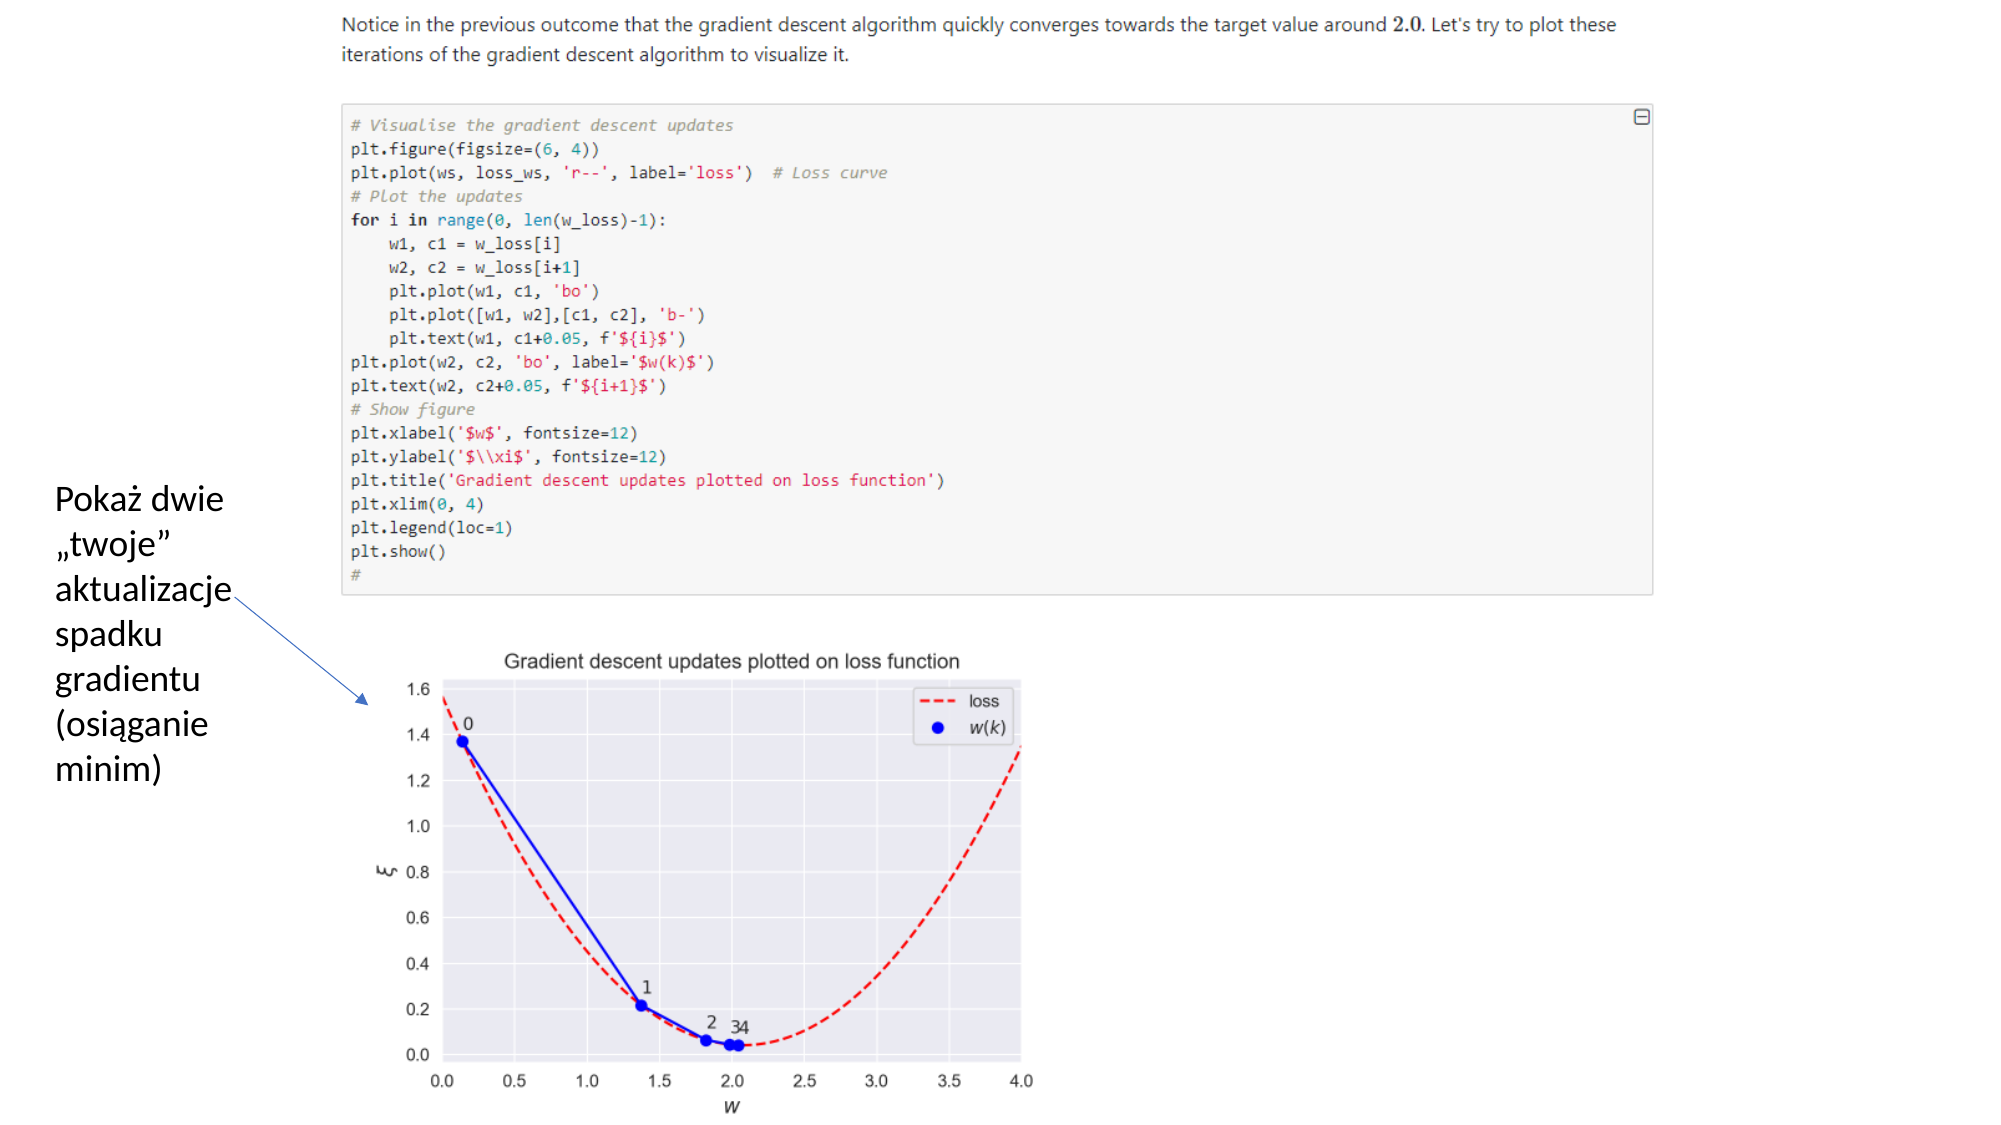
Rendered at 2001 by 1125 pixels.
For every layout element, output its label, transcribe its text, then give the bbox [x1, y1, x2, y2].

text_box Pokaż dwie „twoje” aktualizacje spadku gradientu (osiąganie minim) [40, 466, 255, 842]
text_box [234, 596, 369, 706]
picture [329, 0, 1671, 1125]
